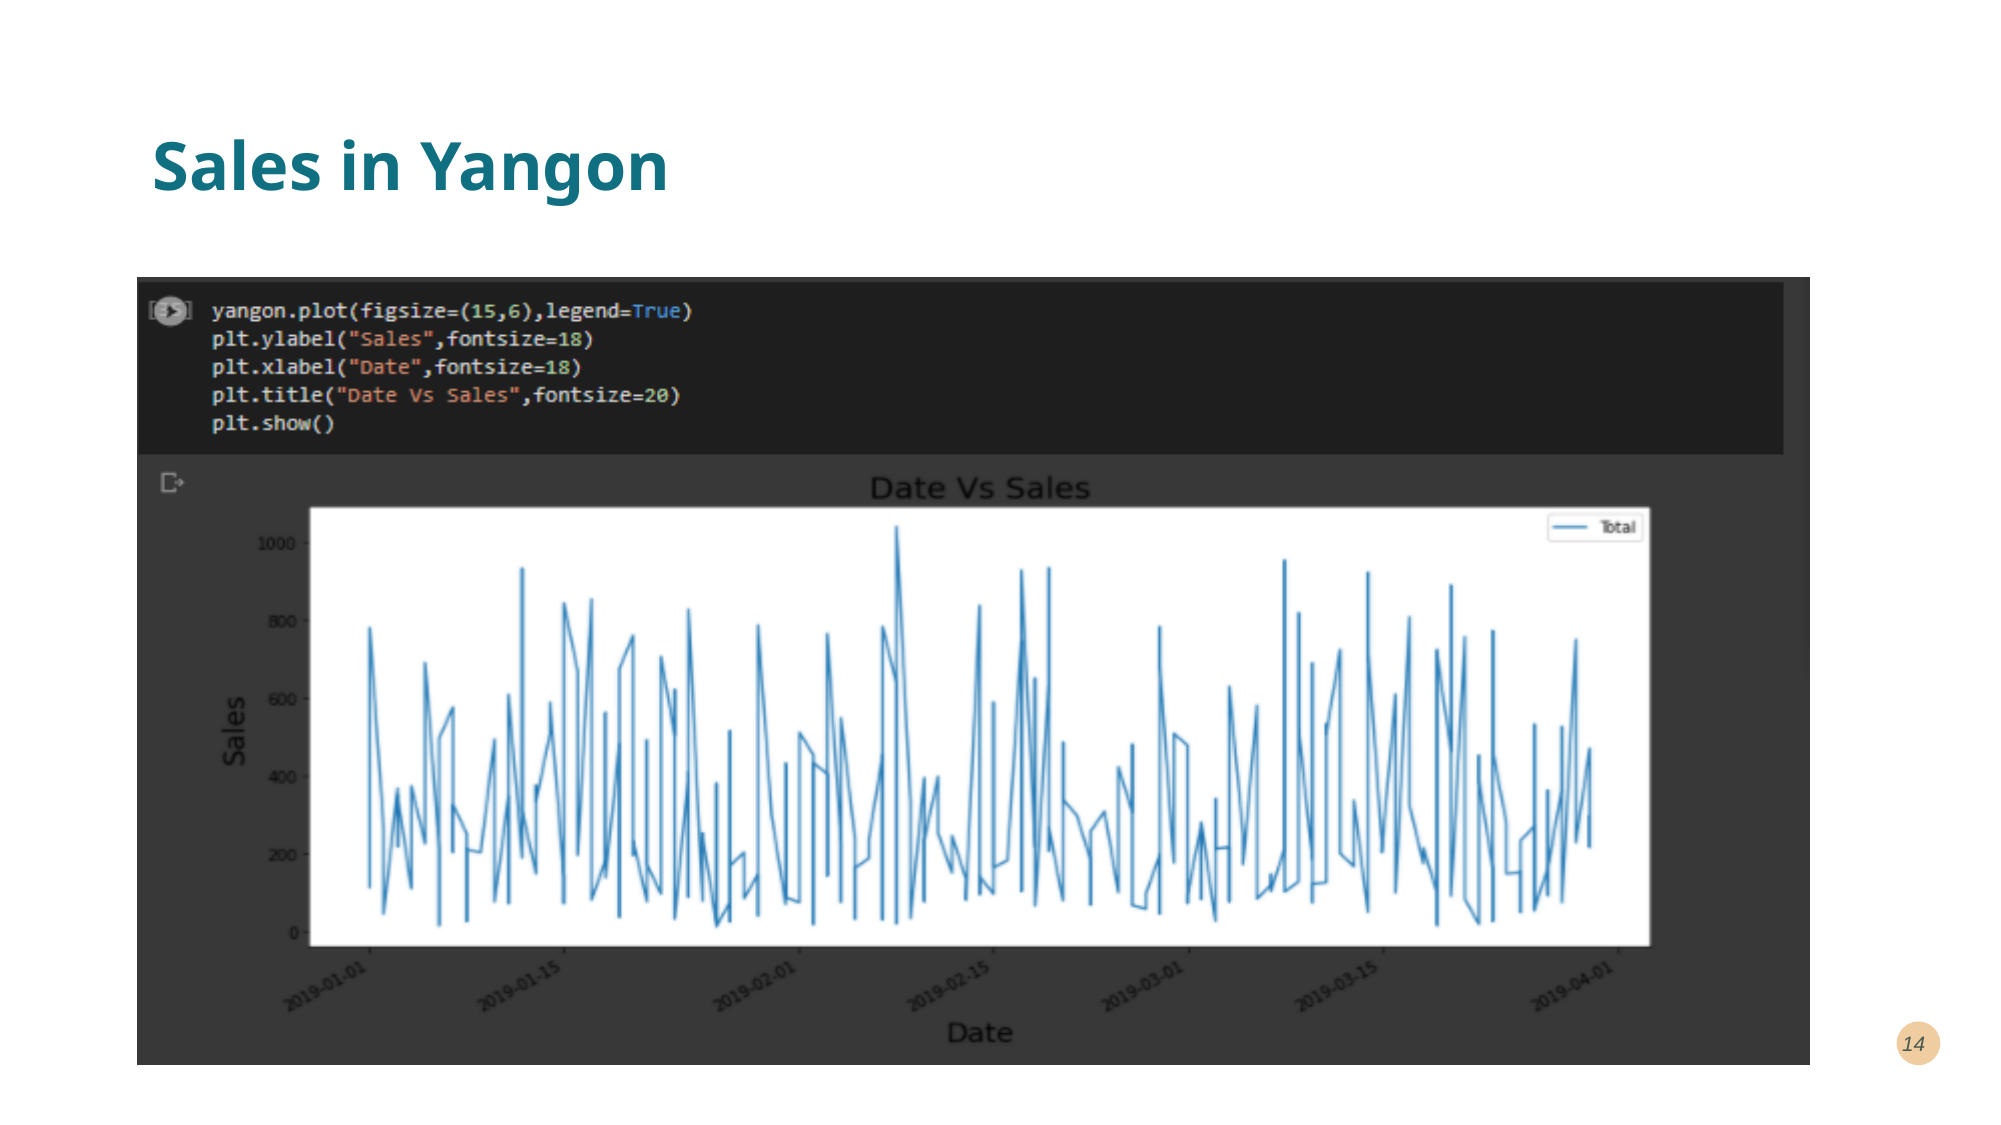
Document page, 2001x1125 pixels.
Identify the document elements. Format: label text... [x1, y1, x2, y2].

slide_number 14 [1881, 1012, 1940, 1073]
picture [137, 277, 1810, 1066]
title Sales in Yangon [137, 59, 1863, 278]
